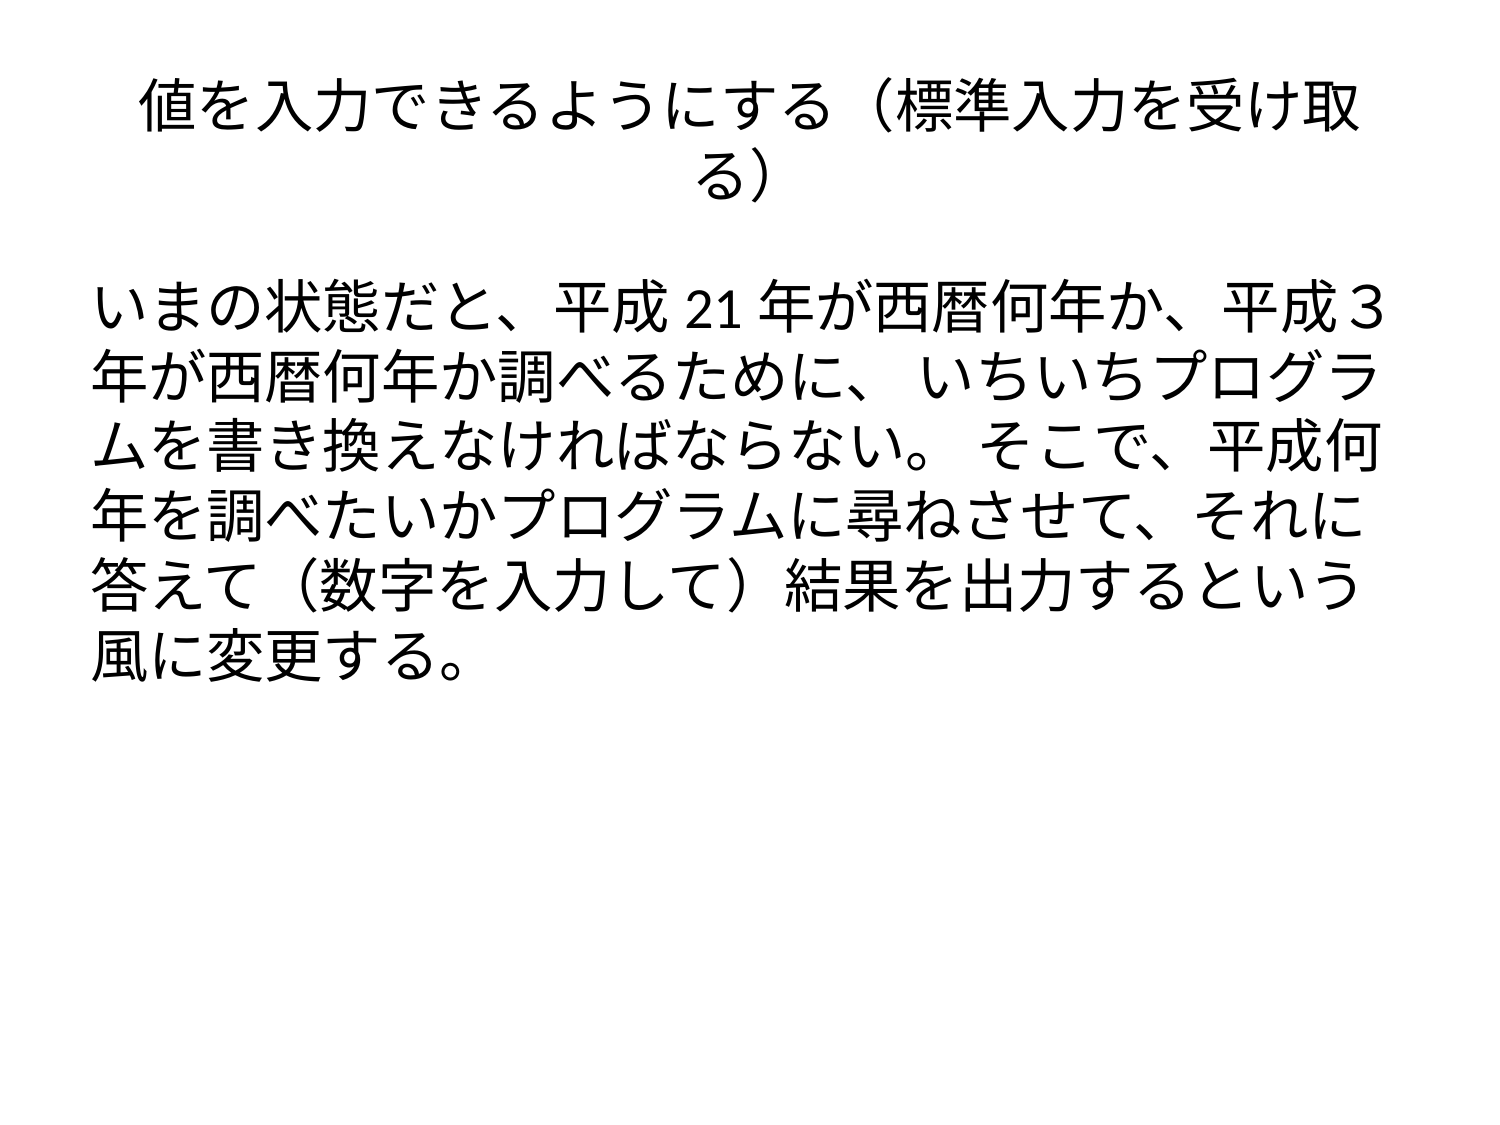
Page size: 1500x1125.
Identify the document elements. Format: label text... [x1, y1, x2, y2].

list いまの状態だと、平成21年が西暦何年か、平成３年が西暦何年か調べるために、 いちいちプログラムを書き換えなければならない。 そこで、平成何年を調べたいかプログラムに尋ねさせて、それに答えて（数字を入力して）結果を出力するという風に変更する。 [75, 262, 1425, 1005]
title 値を入力できるようにする（標準入力を受け取る） [75, 45, 1425, 233]
